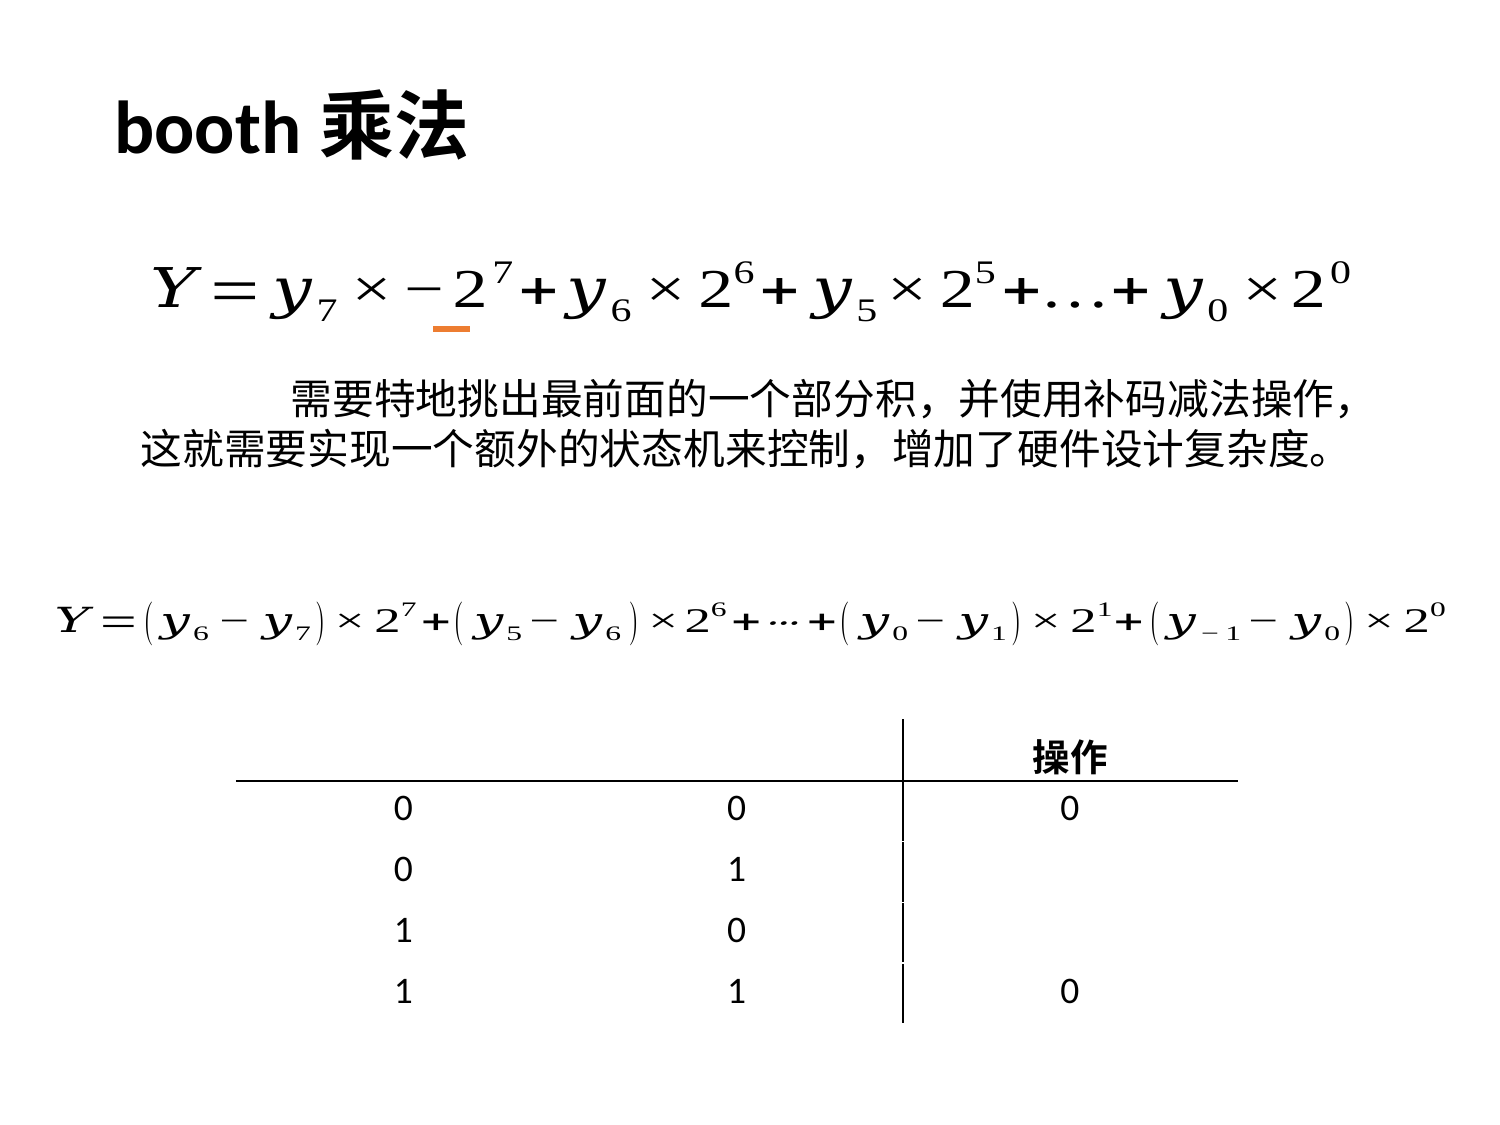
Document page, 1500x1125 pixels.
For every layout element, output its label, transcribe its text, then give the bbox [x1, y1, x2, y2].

text_box 需要特地挑出最前面的一个部分积，并使用补码减法操作，这就需要实现一个额外的状态机来控制，增加了硬件设计复杂度。 [125, 365, 1401, 481]
text_box booth乘法 [99, 71, 924, 177]
